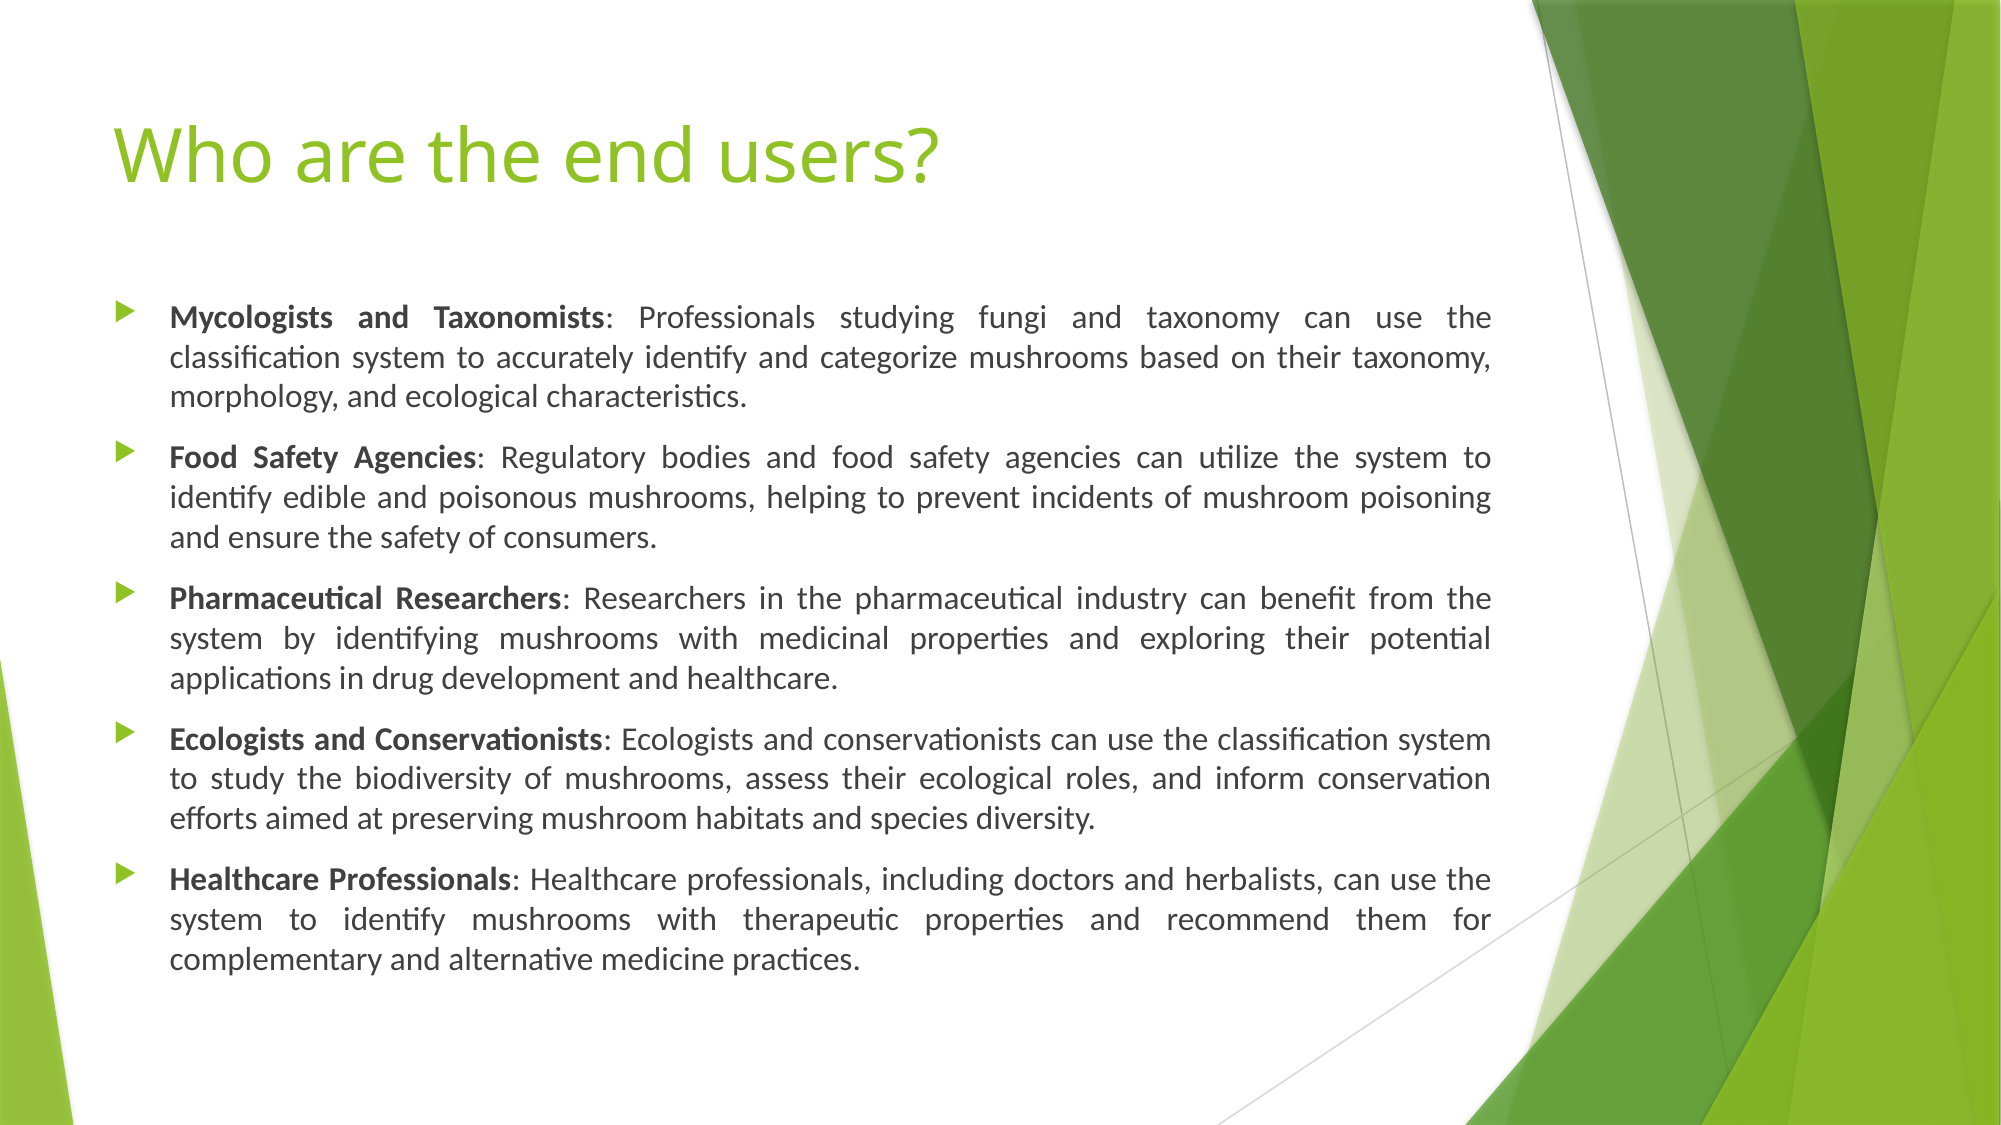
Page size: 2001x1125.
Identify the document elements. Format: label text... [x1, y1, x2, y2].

title Who are the end users? [98, 99, 1509, 233]
list Mycologists and Taxonomists: Professionals studying fungi and taxonomy can use the classification system to accurately identify and categorize mushrooms based on their taxonomy, morphology, and ecological characteristics. Food Safety Agencies: Regulatory bodies and food safety agencies can utilize the system to identify edible and poisonous mushrooms, helping to prevent incidents of mushroom poisoning and ensure the safety of consumers. Pharmaceutical Researchers: Researchers in the pharmaceutical industry can benefit from the system by identifying mushrooms with medicinal properties and exploring their potential applications in drug development and healthcare. Ecologists and Conservationists: Ecologists and conservationists can use the classification system to study the biodiversity of mushrooms, assess their ecological roles, and inform conservation efforts aimed at preserving mushroom habitats and species diversity. Healthcare Professionals: Healthcare professionals, including doctors and herbalists, can use the system to identify mushrooms with therapeutic properties and recommend them for complementary and alternative medicine practices. [98, 287, 1509, 1046]
